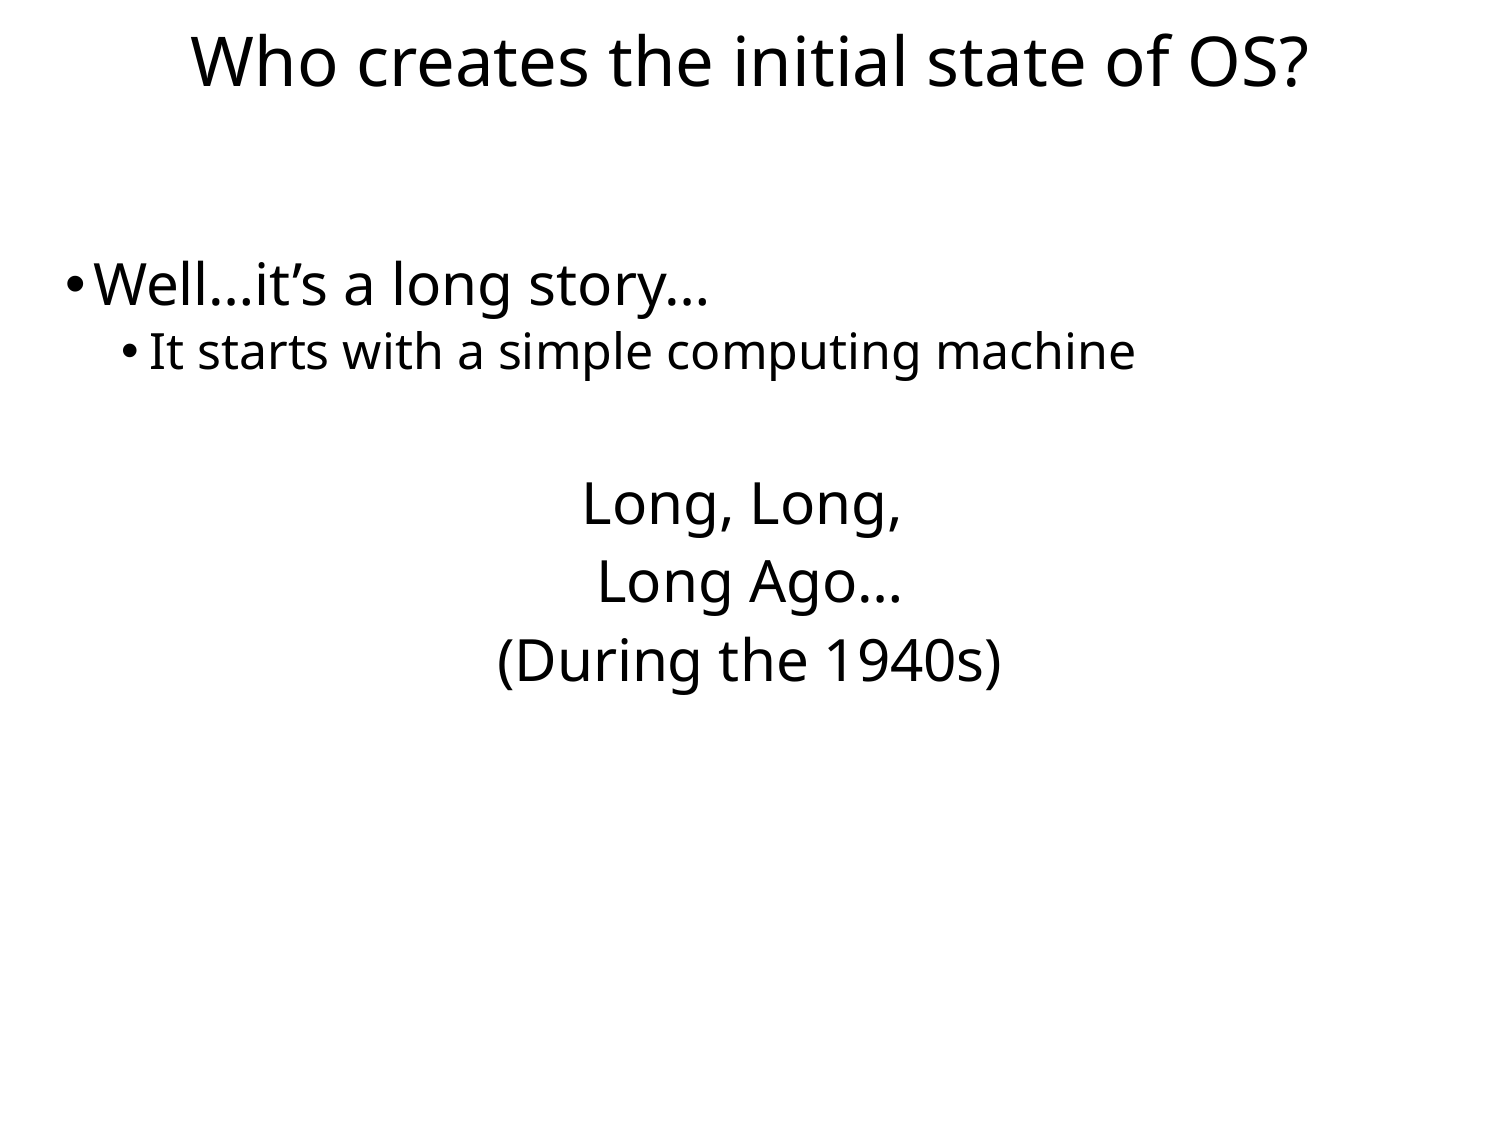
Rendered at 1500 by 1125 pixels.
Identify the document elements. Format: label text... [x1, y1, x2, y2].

title Who creates the initial state of OS? [50, 0, 1450, 128]
list Well…it’s a long story… It starts with a simple computing machine Long, Long, Long Ago… (During the 1940s) [50, 162, 1450, 1014]
